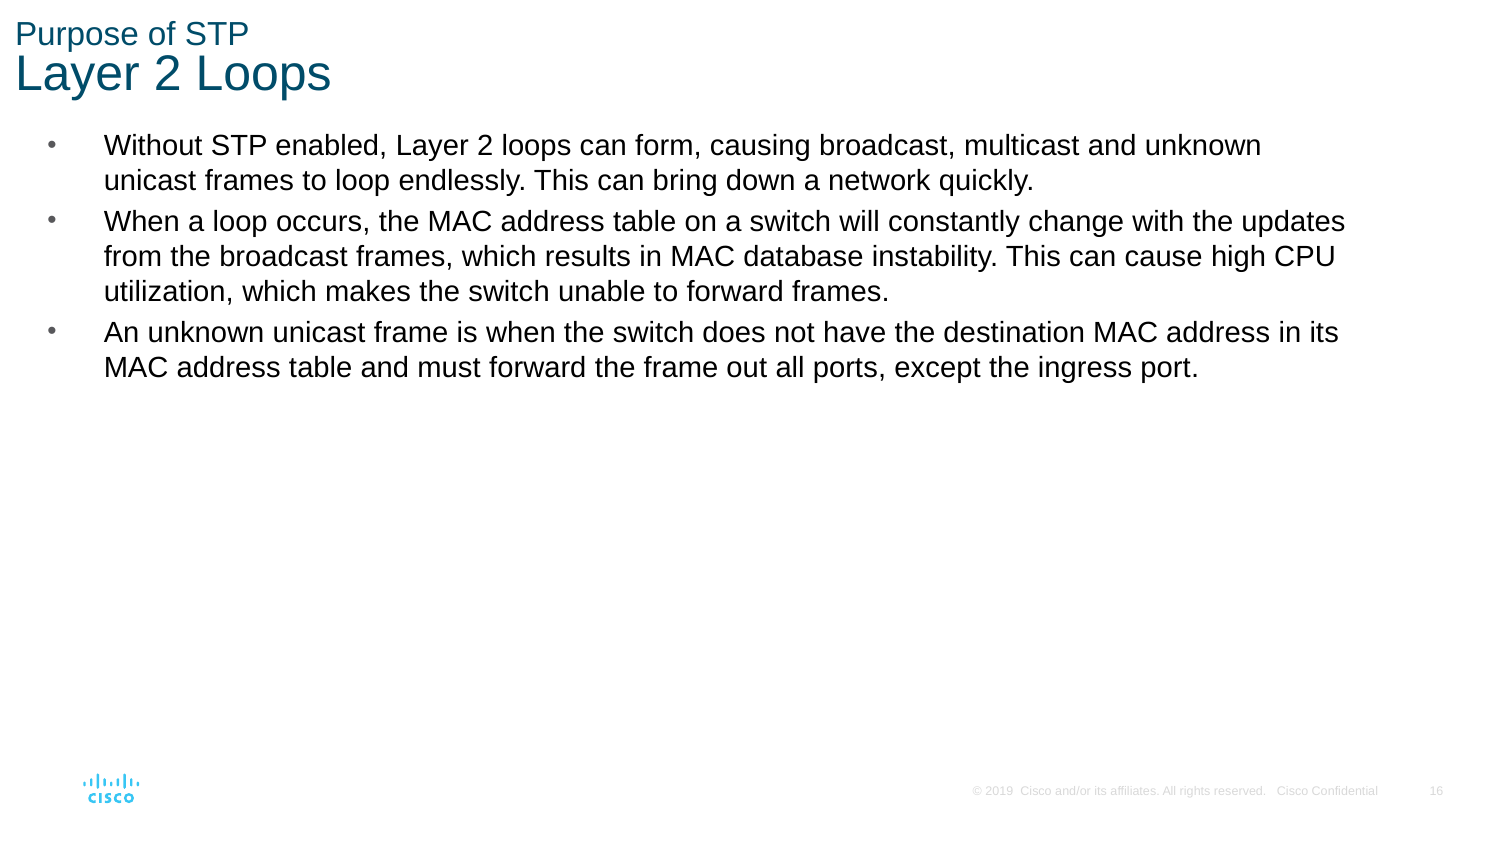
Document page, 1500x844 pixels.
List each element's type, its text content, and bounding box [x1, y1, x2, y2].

title Purpose of STP Layer 2 Loops [0, 0, 1369, 121]
list Without STP enabled, Layer 2 loops can form, causing broadcast, multicast and unknown unicast frames to loop endlessly. This can bring down a network quickly. When a loop occurs, the MAC address table on a switch will constantly change with the updates from the broadcast frames, which results in MAC database instability. This can cause high CPU utilization, which makes the switch unable to forward frames. An unknown unicast frame is when the switch does not have the destination MAC address in its MAC address table and must forward the frame out all ports, except the ingress port. [32, 119, 1369, 725]
